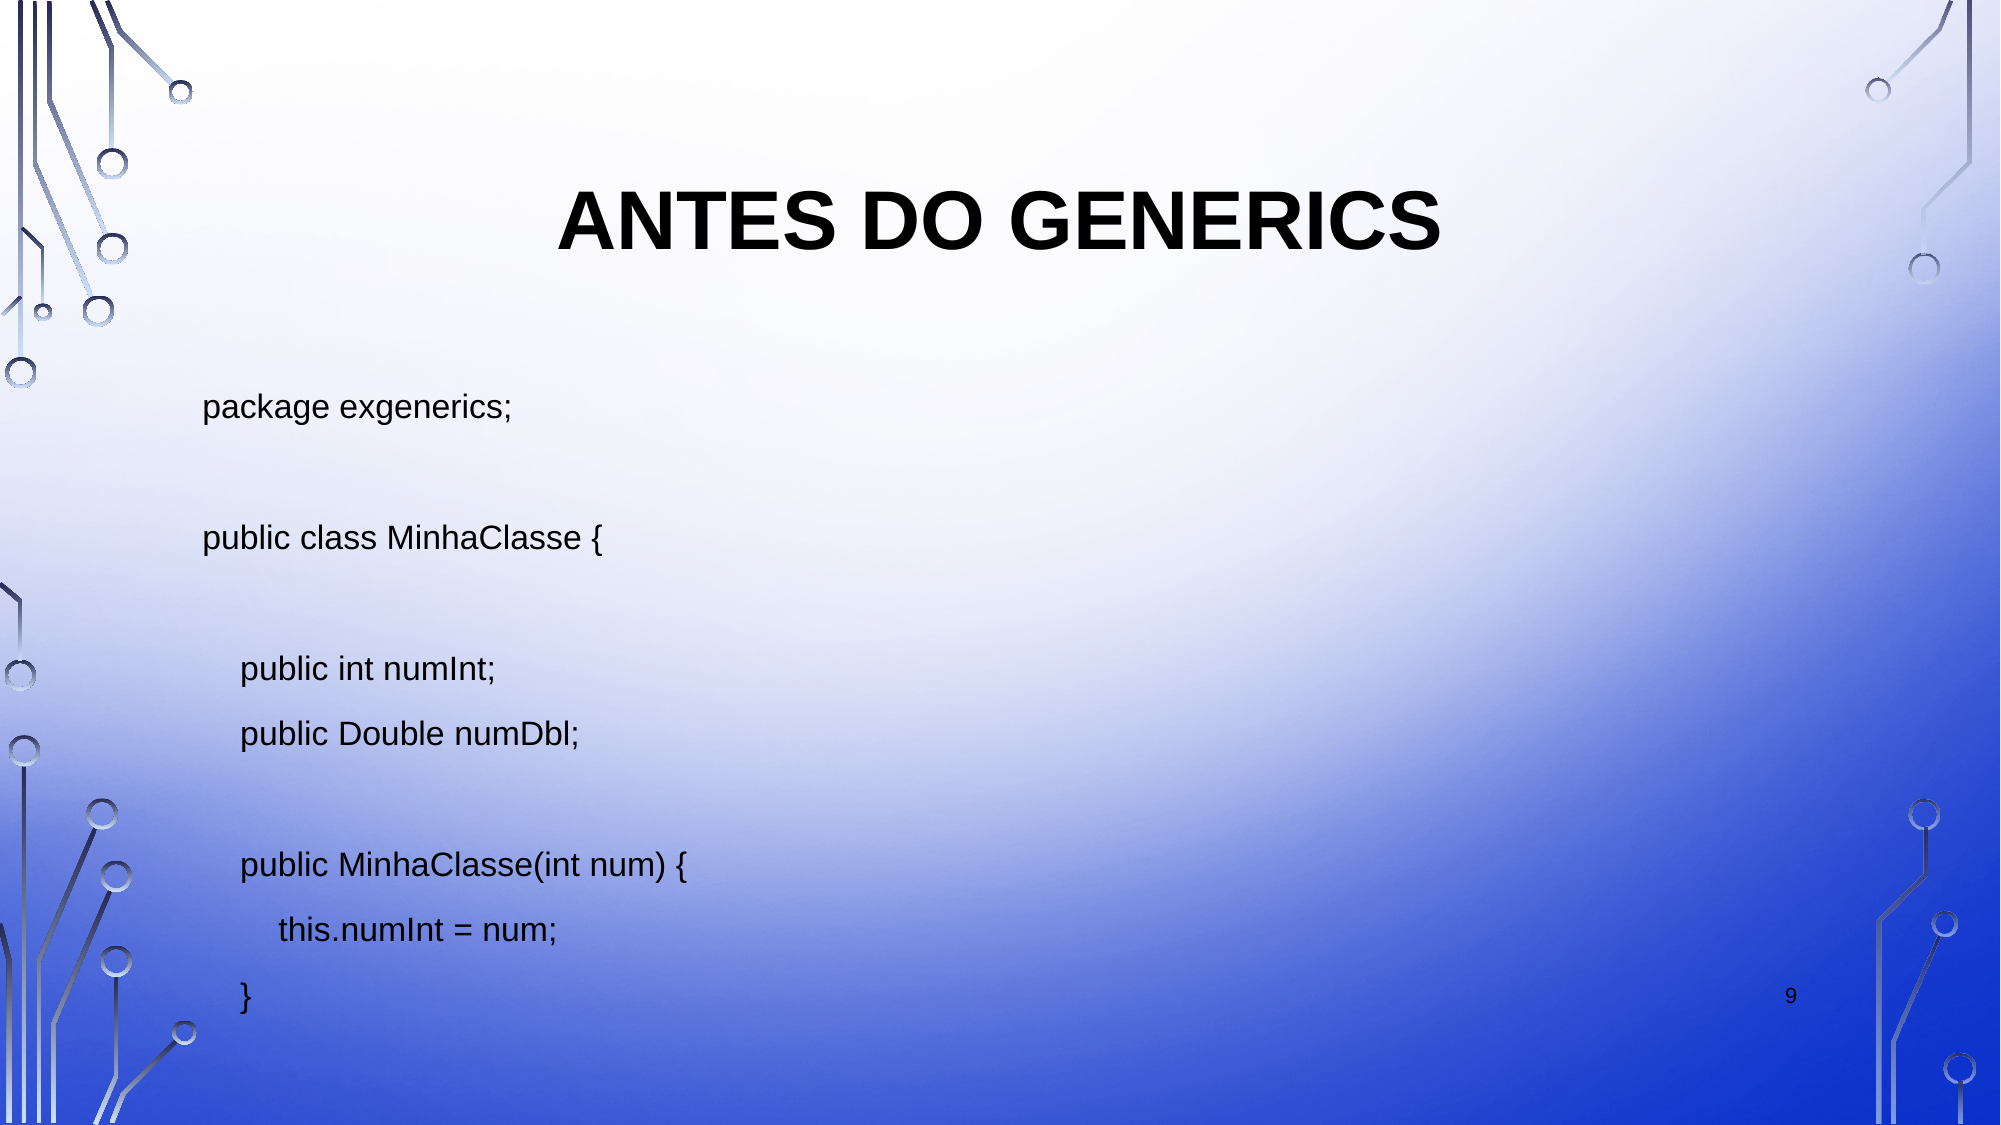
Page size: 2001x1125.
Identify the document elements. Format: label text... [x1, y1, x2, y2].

title Antes do GENERICS [187, 101, 1813, 344]
slide_number 9 [1685, 965, 1813, 1025]
list package exgenerics; public class MinhaClasse { public int numInt; public Double numDbl; public MinhaClasse(int num) { this.numInt = num; } [187, 369, 1813, 1025]
